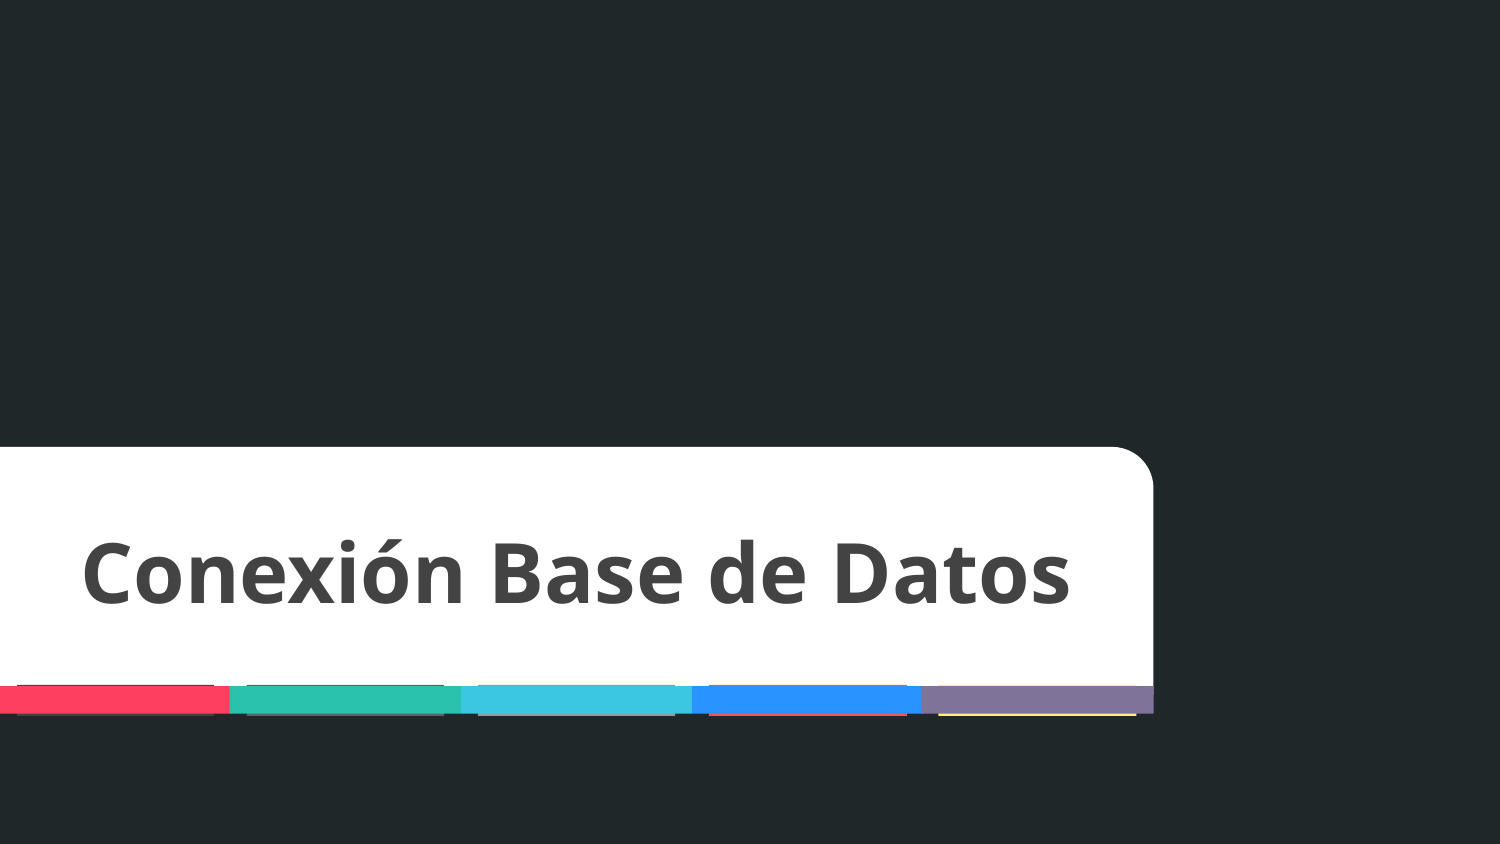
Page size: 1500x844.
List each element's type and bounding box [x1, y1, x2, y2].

text_box [0, 0, 1500, 844]
text_box [0, 446, 1154, 714]
